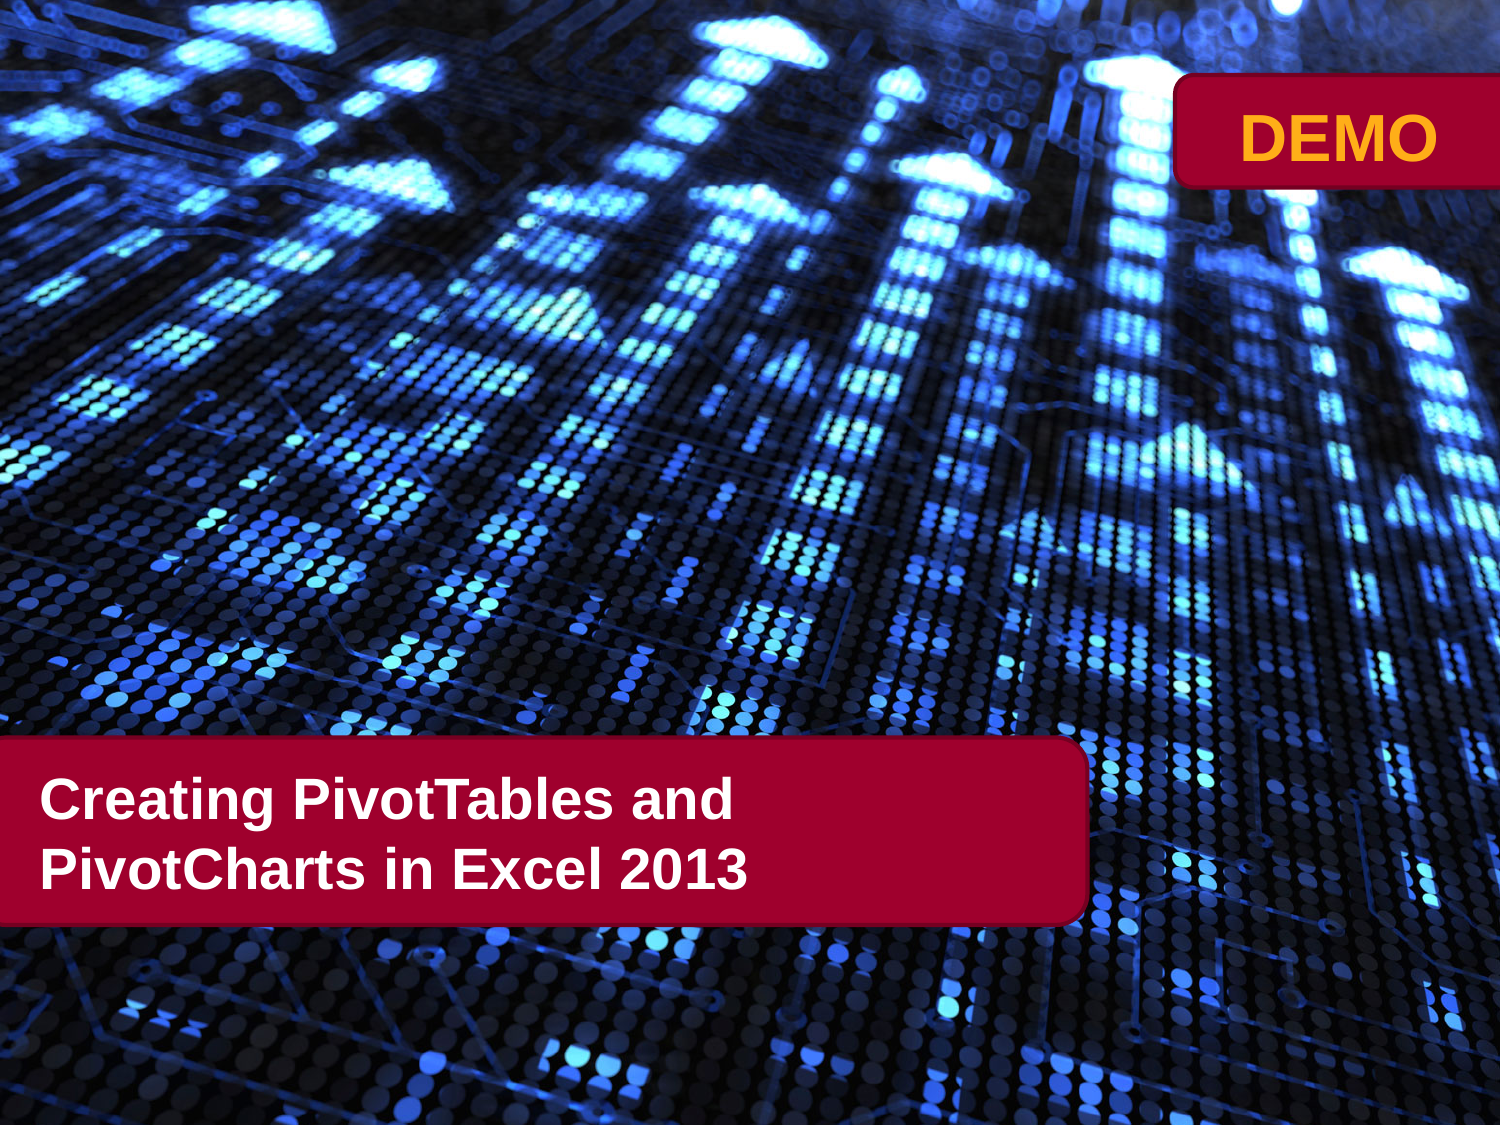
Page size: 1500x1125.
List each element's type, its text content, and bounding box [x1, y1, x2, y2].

title Creating PivotTables and PivotCharts in Excel 2013 [24, 750, 1063, 913]
picture [0, 0, 1500, 1125]
